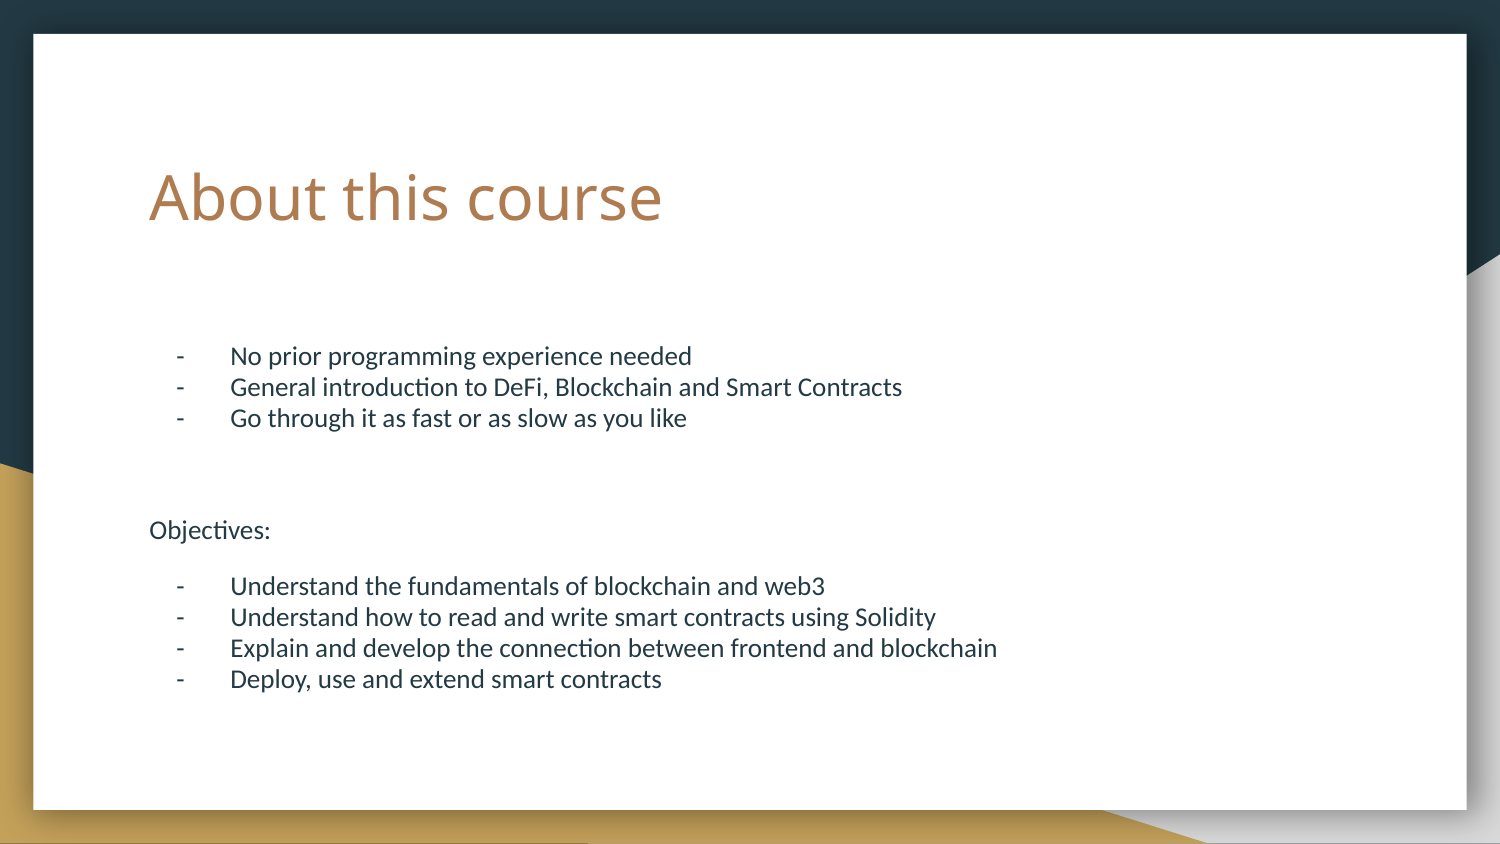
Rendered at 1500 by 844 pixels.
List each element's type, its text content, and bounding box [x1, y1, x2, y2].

list No prior programming experience needed General introduction to DeFi, Blockchain and Smart Contracts Go through it as fast or as slow as you like Objectives: Understand the fundamentals of blockchain and web3 Understand how to read and write smart contracts using Solidity Explain and develop the connection between frontend and blockchain Deploy, use and extend smart contracts [134, 326, 1366, 729]
title About this course [134, 138, 1366, 296]
